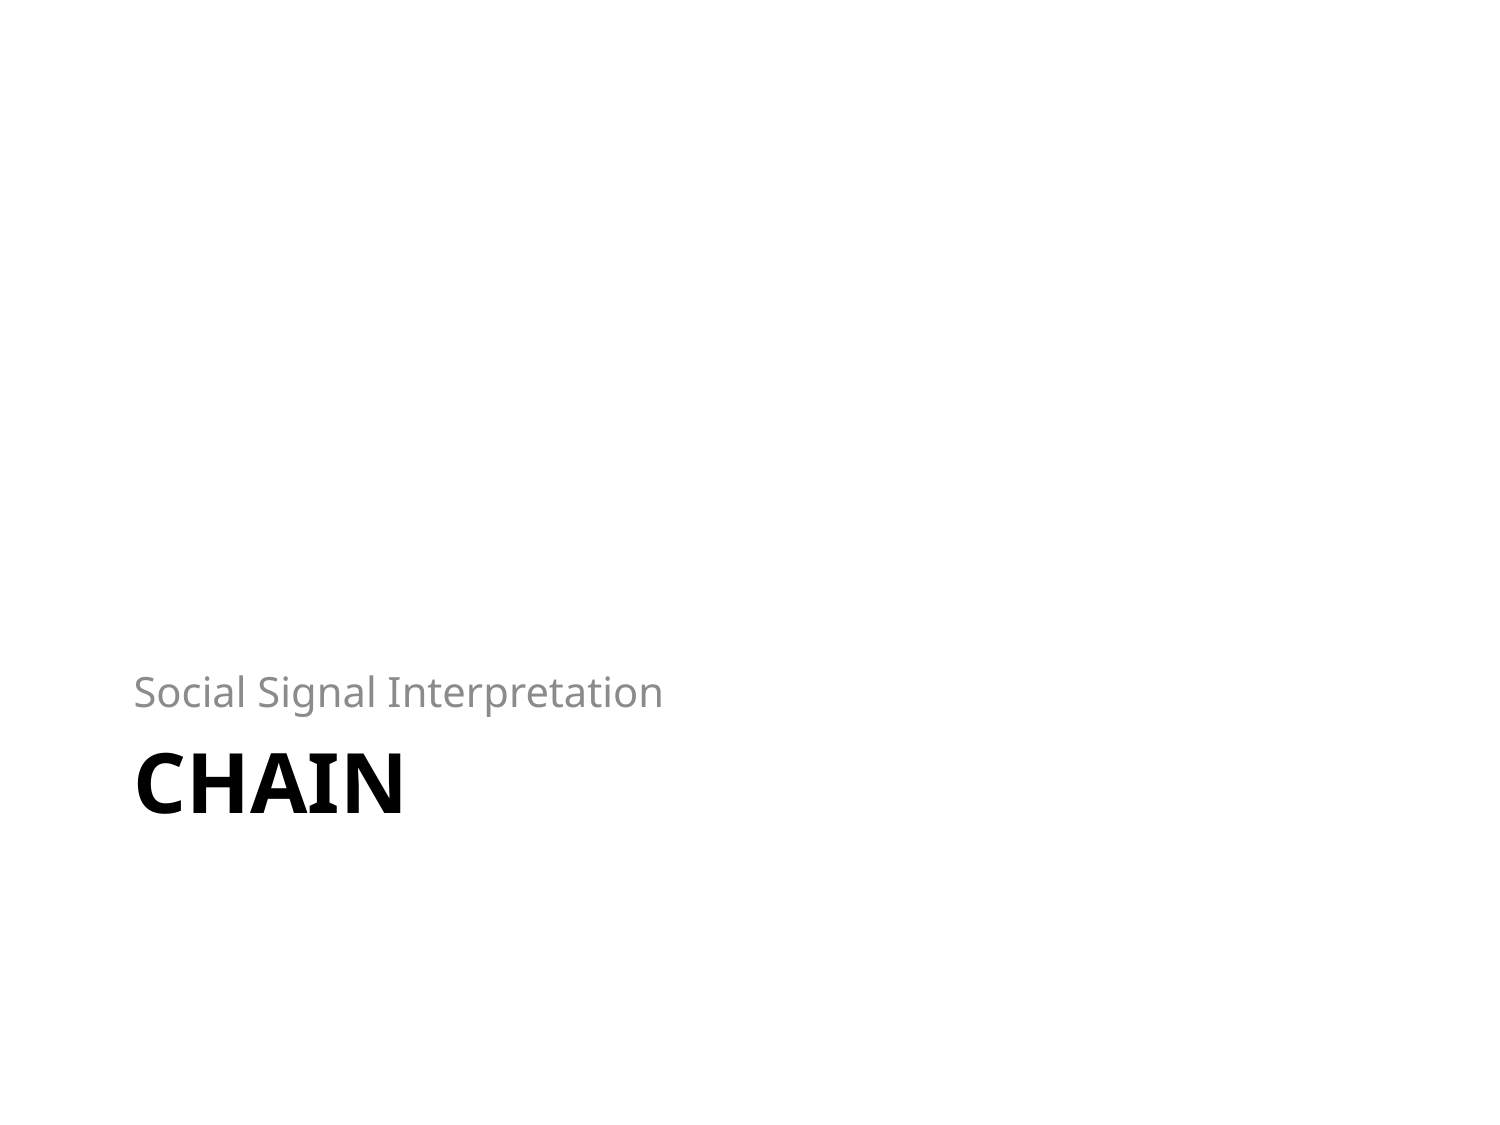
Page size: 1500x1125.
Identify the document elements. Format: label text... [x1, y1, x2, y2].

title CHAIN [118, 723, 1394, 947]
list Social Signal Interpretation [118, 476, 1394, 723]
